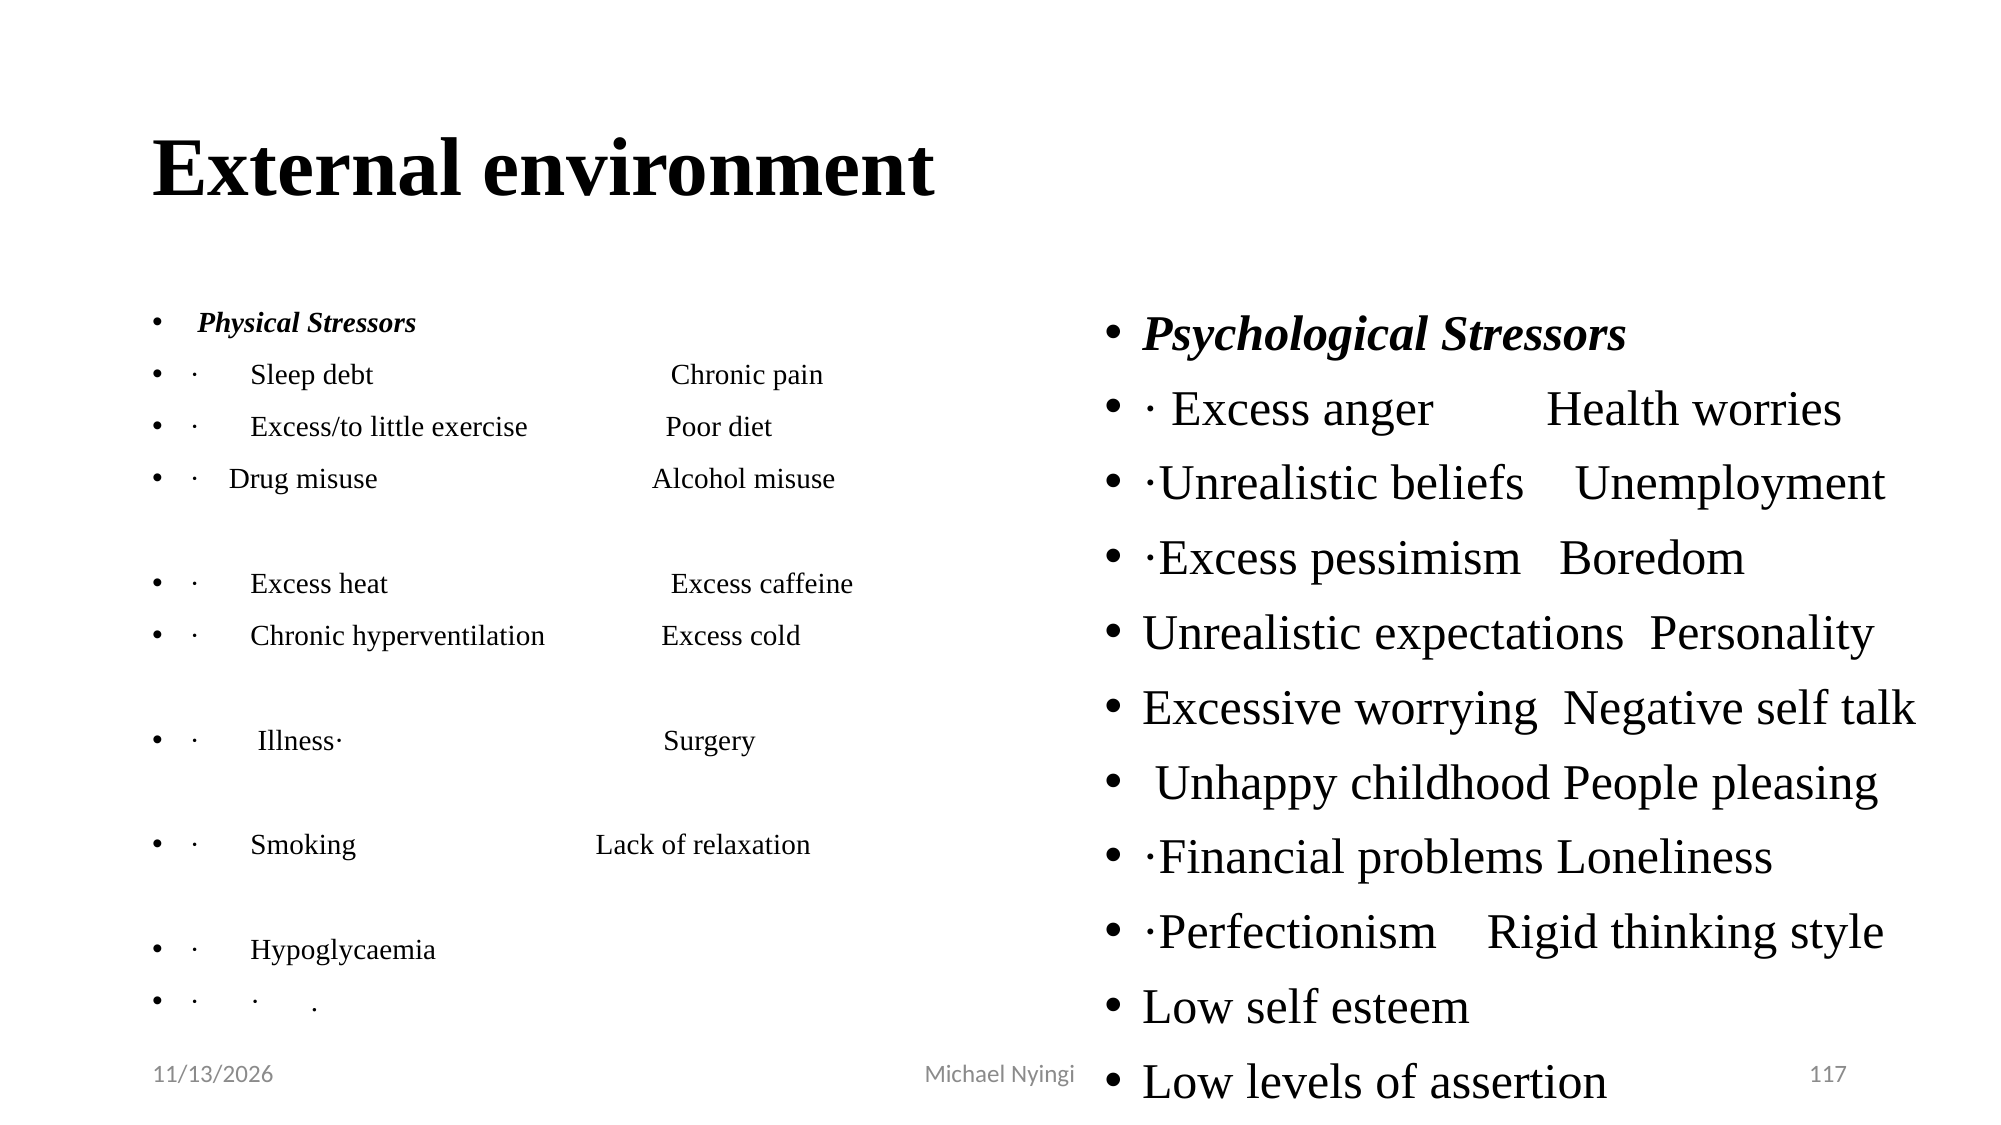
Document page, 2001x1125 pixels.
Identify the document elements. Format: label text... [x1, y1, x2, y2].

footer Michael Nyingi [662, 1042, 1338, 1103]
title External environment [137, 59, 1863, 278]
slide_number 117 [1412, 1042, 1863, 1103]
list Psychological Stressors · Excess anger Health worries ·Unrealistic beliefs Unemployment ·Excess pessimism Boredom Unrealistic expectations Personality Excessive worrying Negative self talk Unhappy childhood People pleasing ·Financial problems Loneliness ·Perfectionism Rigid thinking style Low self esteem Low levels of assertion · · · · · [1089, 299, 1940, 1014]
list Physical Stressors · Sleep debt Chronic pain · Excess/to little exercise Poor diet · Drug misuse Alcohol misuse · Excess heat Excess caffeine · Chronic hyperventilation Excess cold · Illness· Surgery · Smoking Lack of relaxation · Hypoglycaemia · · . [137, 299, 988, 1014]
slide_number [137, 1042, 588, 1103]
